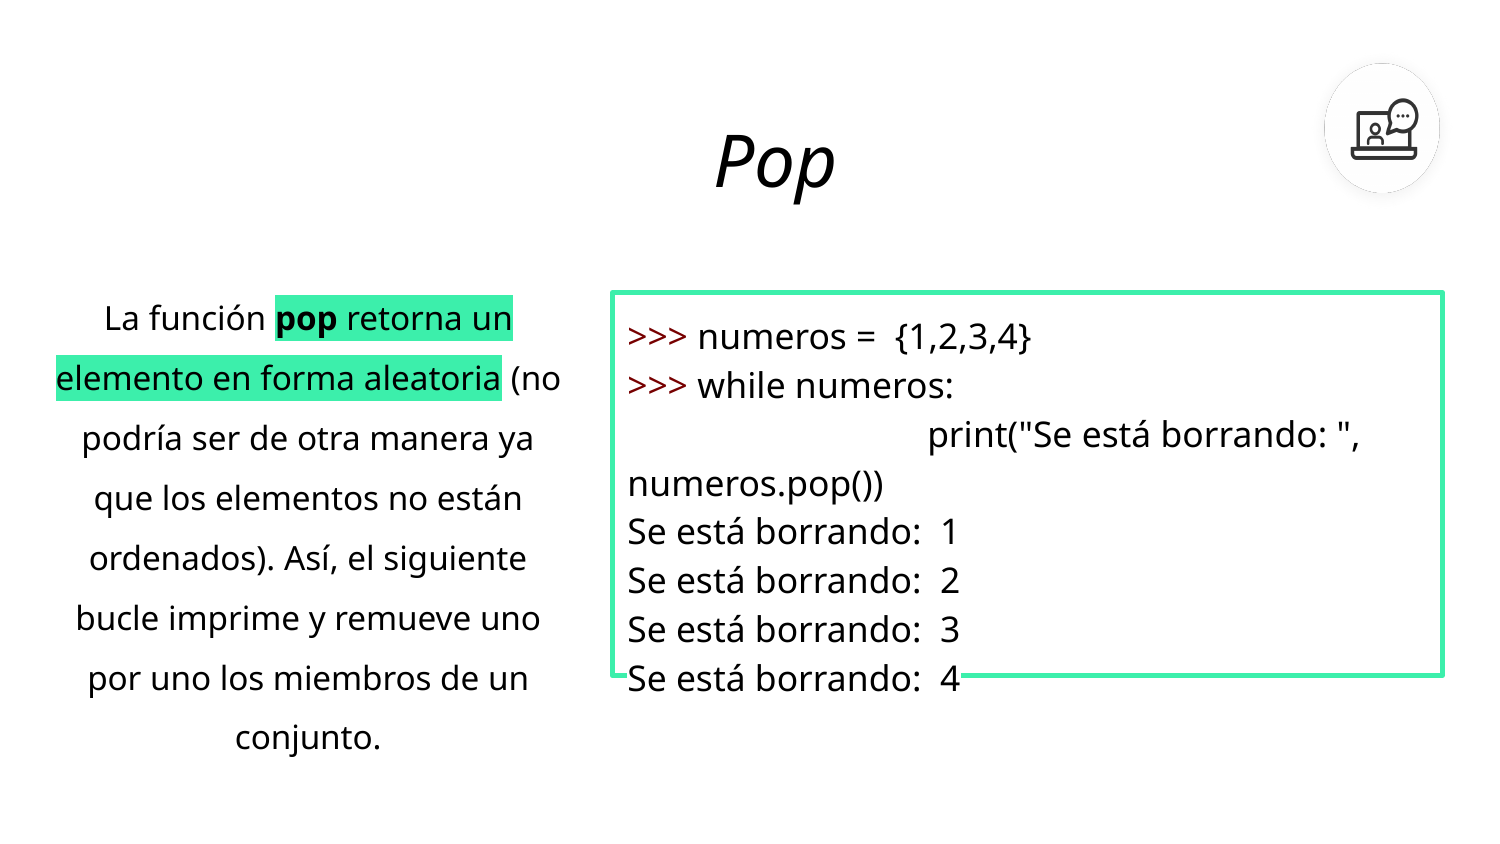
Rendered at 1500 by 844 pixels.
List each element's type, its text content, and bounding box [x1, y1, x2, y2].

text_box >>> numeros = {1,2,3,4} >>> while numeros: print("Se está borrando: ", numeros.pop()) Se está borrando: 1 Se está borrando: 2 Se está borrando: 3 Se está borrando: 4 [612, 292, 1443, 676]
picture [1309, 47, 1455, 209]
text_box La función pop retorna un elemento en forma aleatoria (no podría ser de otra manera ya que los elementos no están ordenados). Así, el siguiente bucle imprime y remueve uno por uno los miembros de un conjunto. [37, 262, 580, 772]
text_box Pop [322, 76, 1230, 240]
